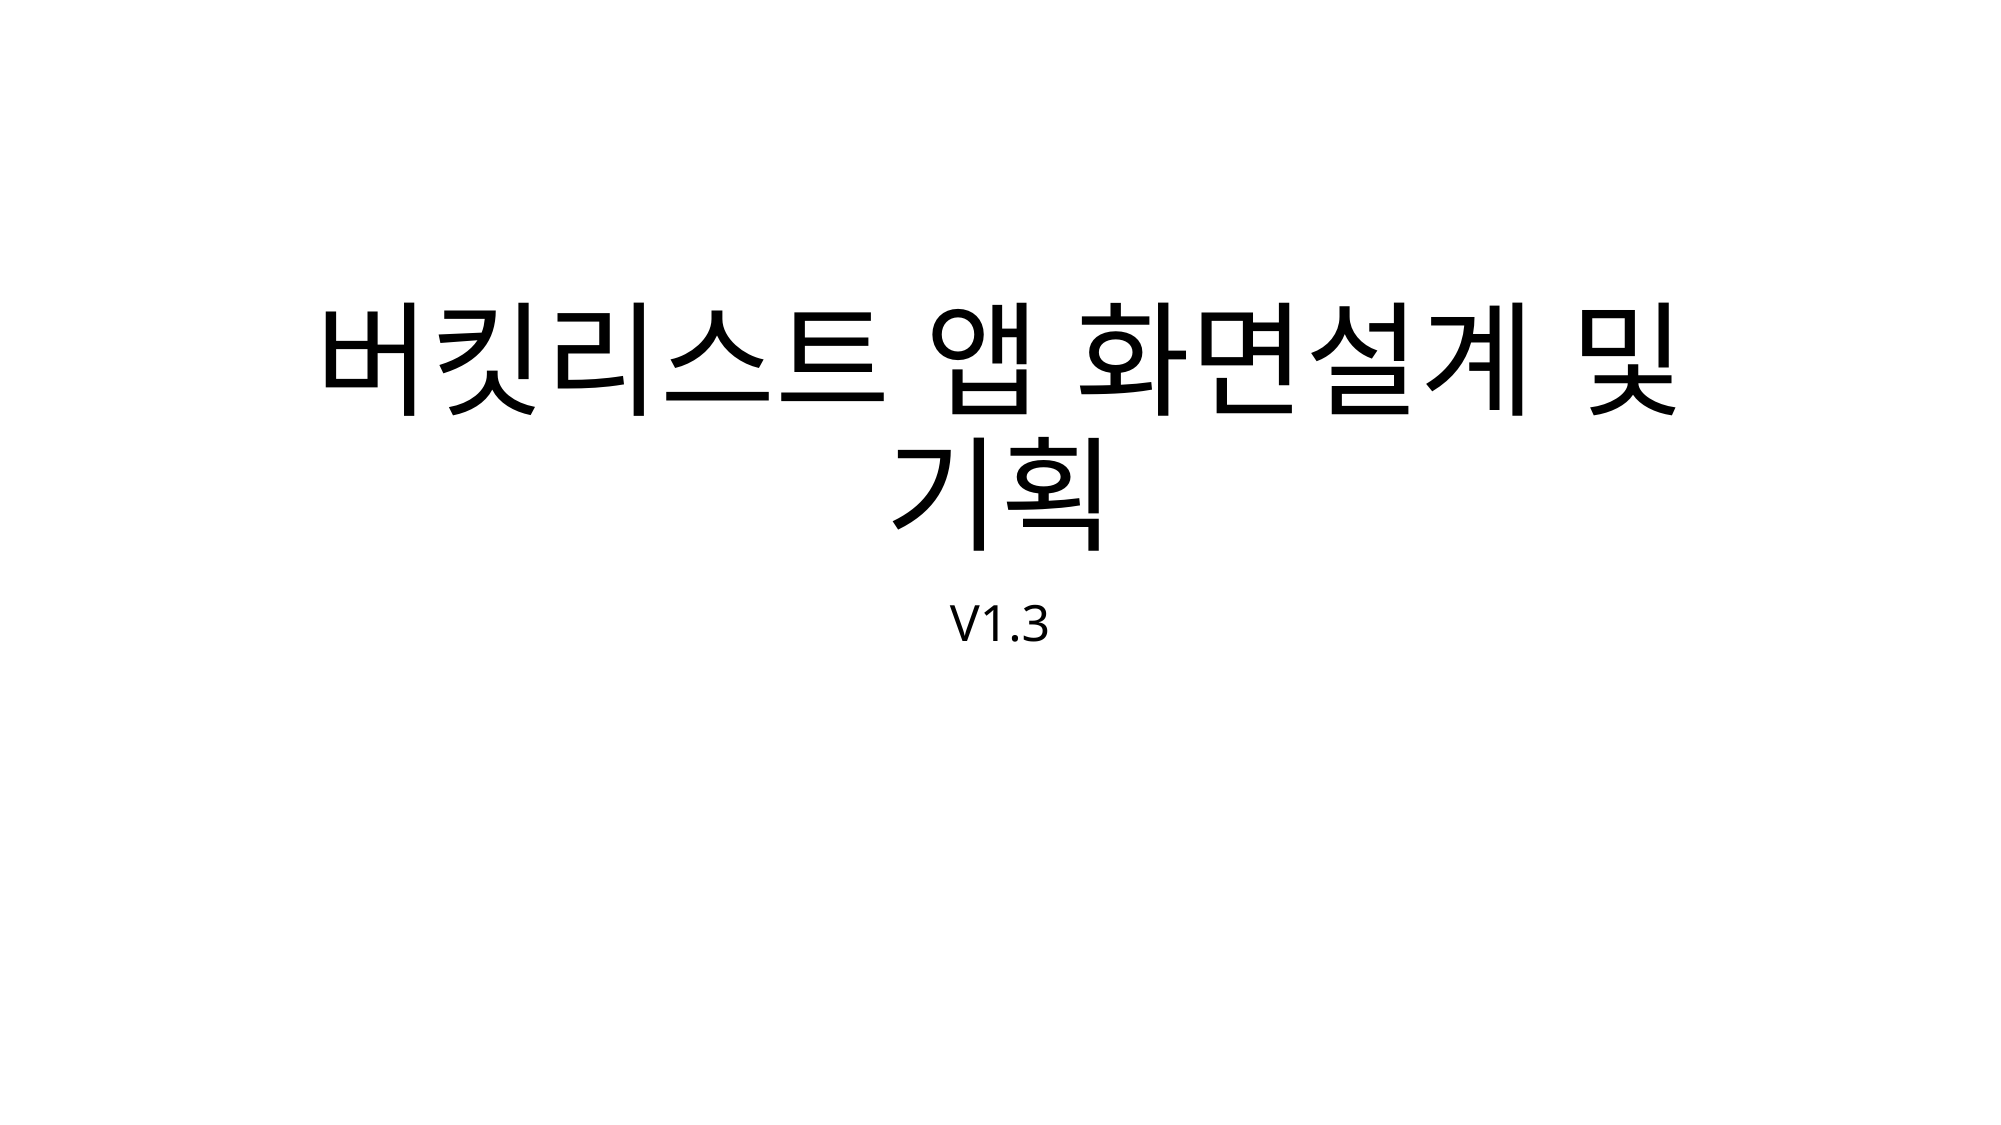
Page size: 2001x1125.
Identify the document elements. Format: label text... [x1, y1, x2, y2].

subtitle V1.3 [249, 590, 1750, 863]
title 버킷리스트 앱 화면설계 및 기획 [249, 184, 1750, 576]
